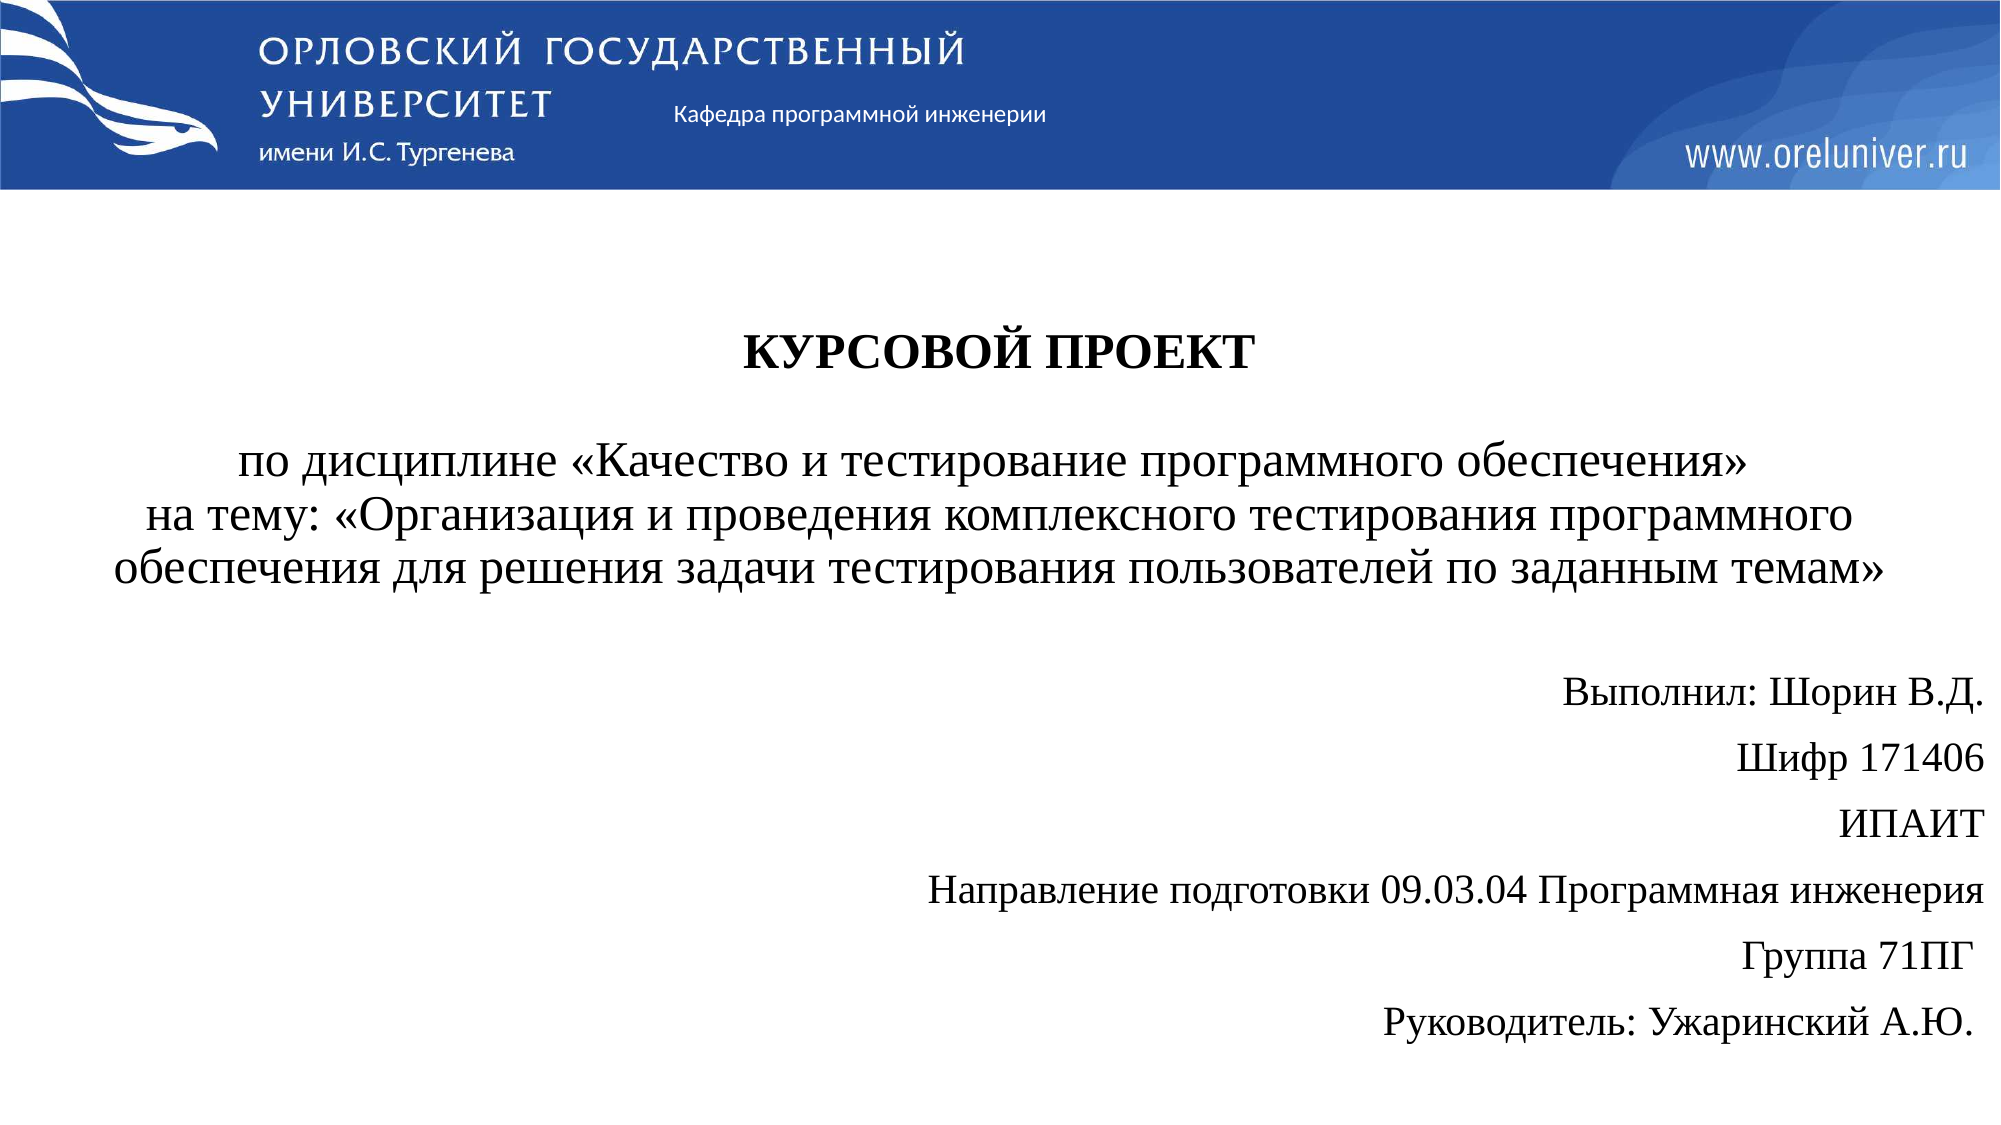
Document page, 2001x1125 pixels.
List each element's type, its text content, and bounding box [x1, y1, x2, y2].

picture [0, 0, 2000, 190]
subtitle Выполнил: Шорин В.Д. Шифр 171406 ИПАИТ Направление подготовки 09.03.04 Программная инженерия Группа 71ПГ Руководитель: Ужаринский А.Ю. [801, 662, 2000, 1041]
title КУРСОВОЙ ПРОЕКТ по дисциплине «Качество и тестирование программного обеспечения» на тему: «Организация и проведения комплексного тестирования программного обеспечения для решения задачи тестирования пользователей по заданным темам» [0, 190, 2000, 663]
